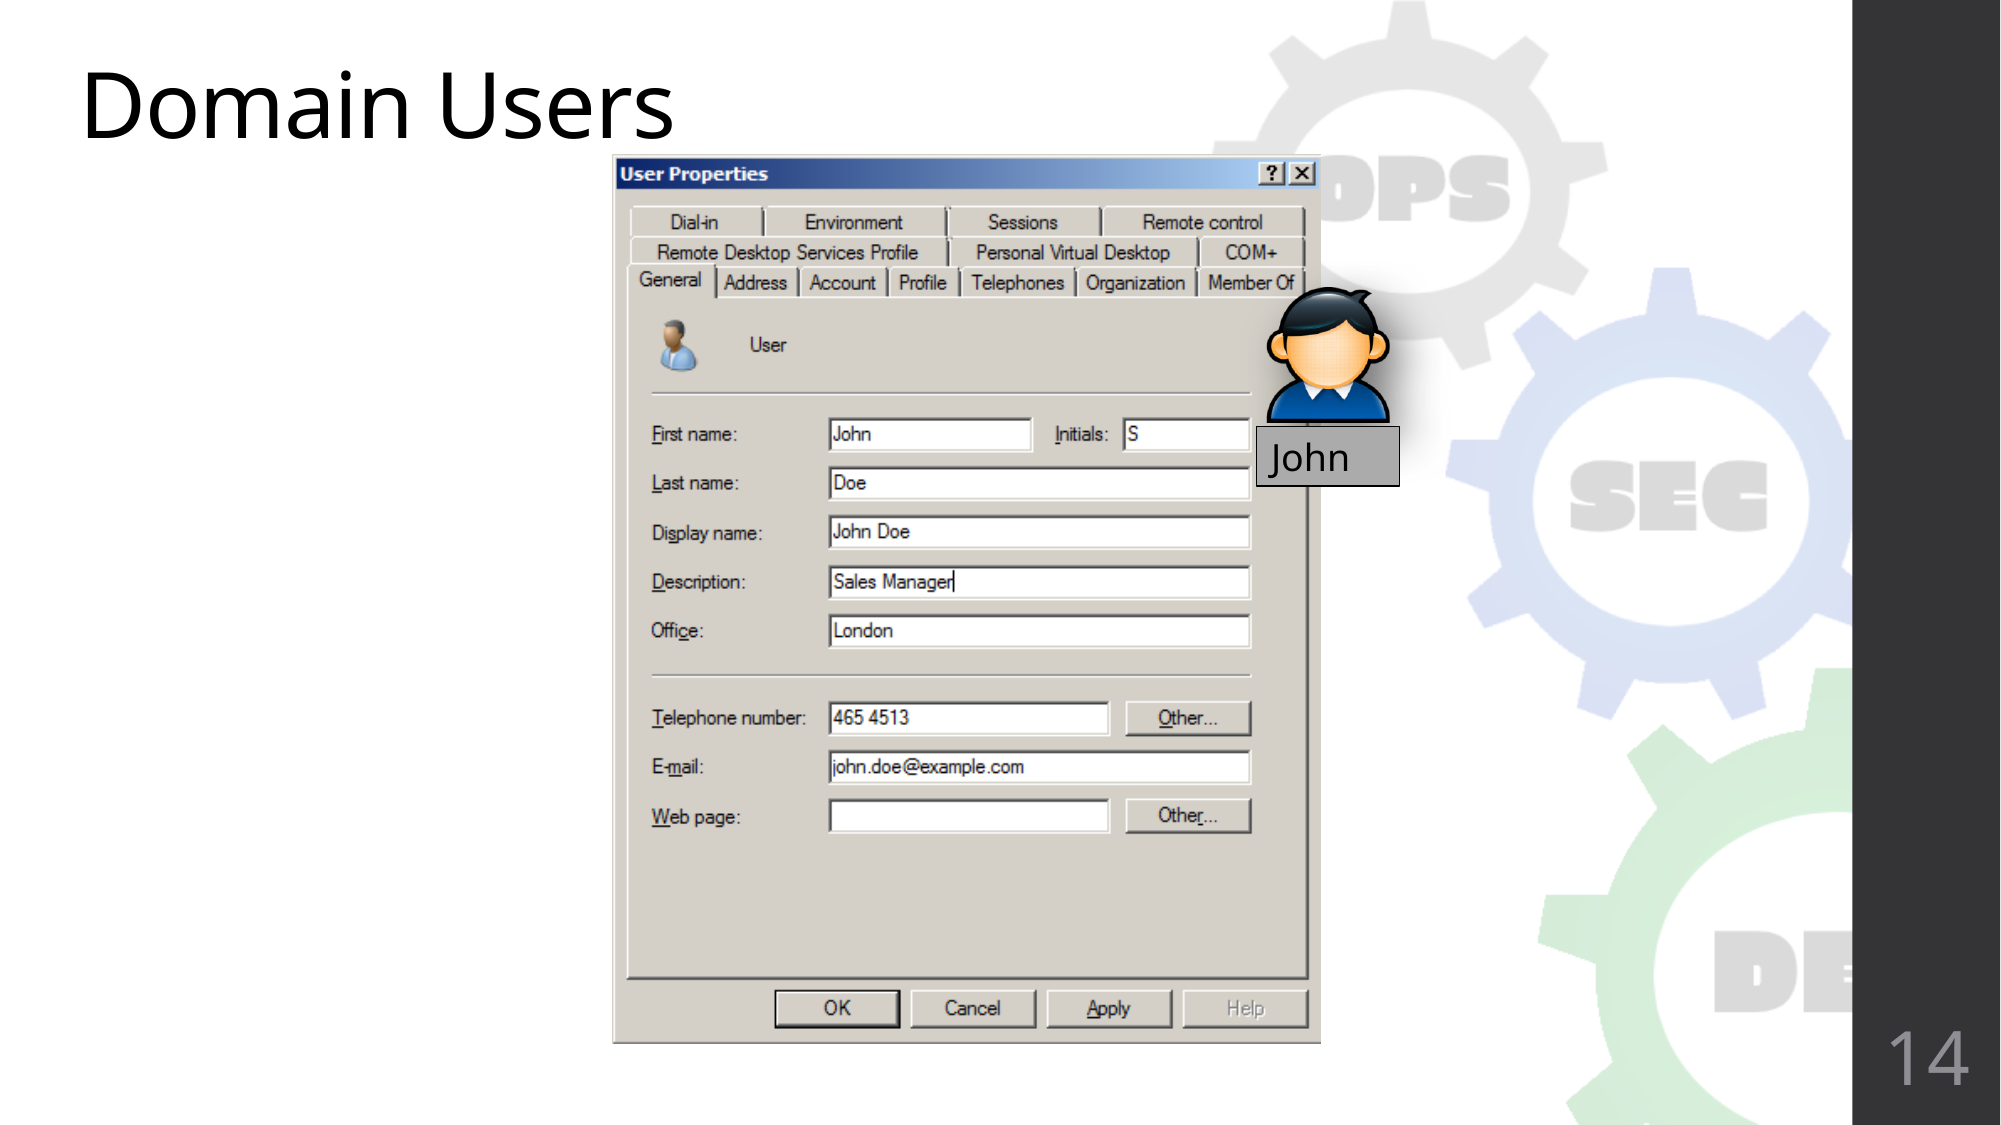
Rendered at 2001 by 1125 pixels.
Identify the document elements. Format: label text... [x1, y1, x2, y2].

slide_number 14 [1852, 1012, 2000, 1110]
picture [612, 153, 1395, 1044]
title Domain Users [64, 33, 1797, 166]
text_box John [1327, 427, 1400, 487]
list [64, 198, 1797, 1073]
